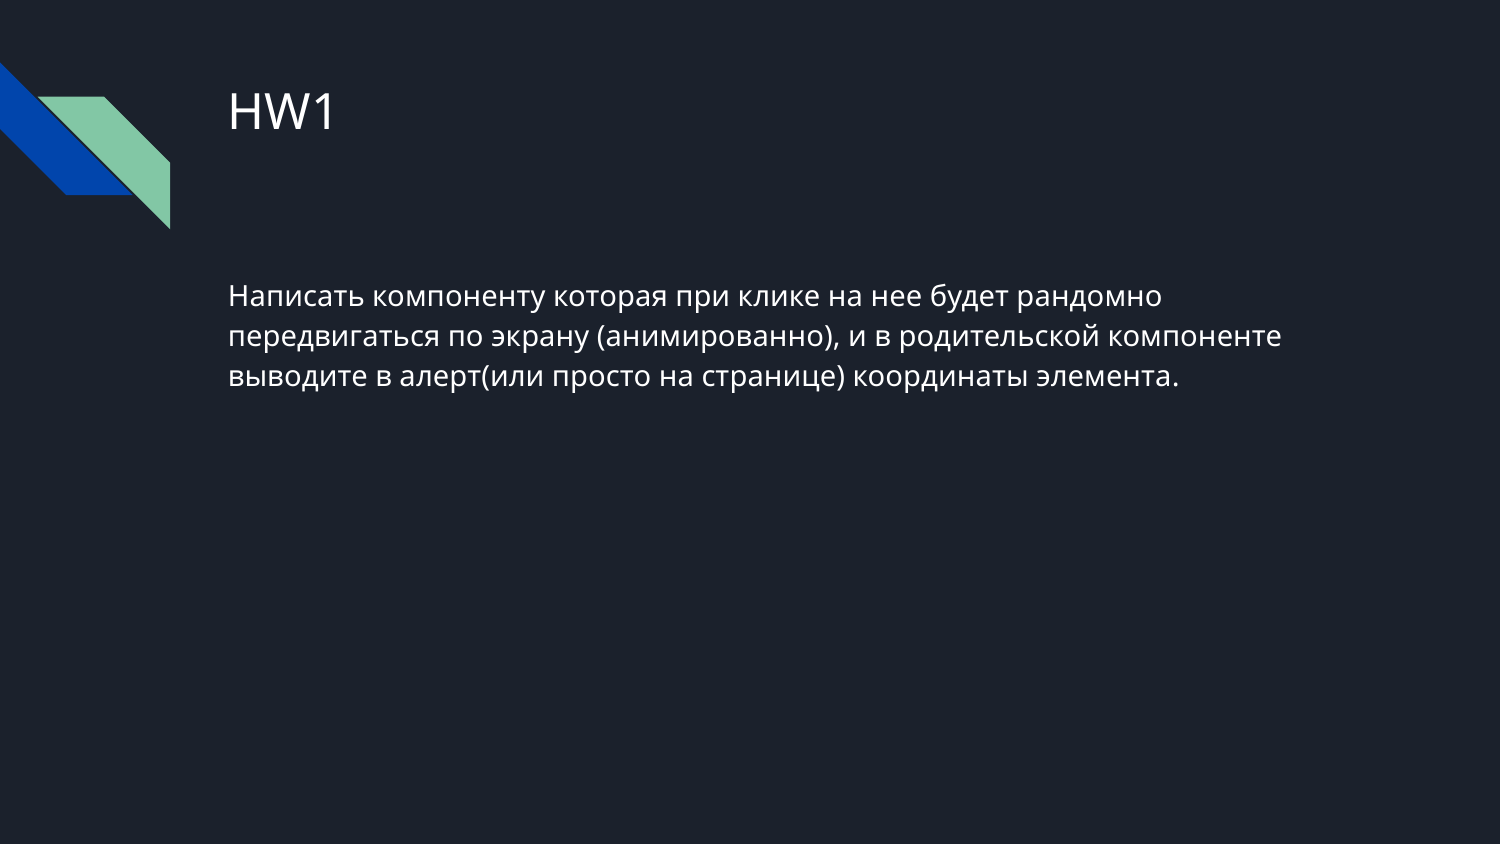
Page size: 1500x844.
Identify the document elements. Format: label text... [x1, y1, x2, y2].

title HW1 [212, 64, 1368, 215]
list Написать компоненту которая при клике на нее будет рандомно передвигаться по экрану (анимированно), и в родительской компоненте выводите в алерт(или просто на странице) координаты элемента. [212, 257, 1368, 735]
